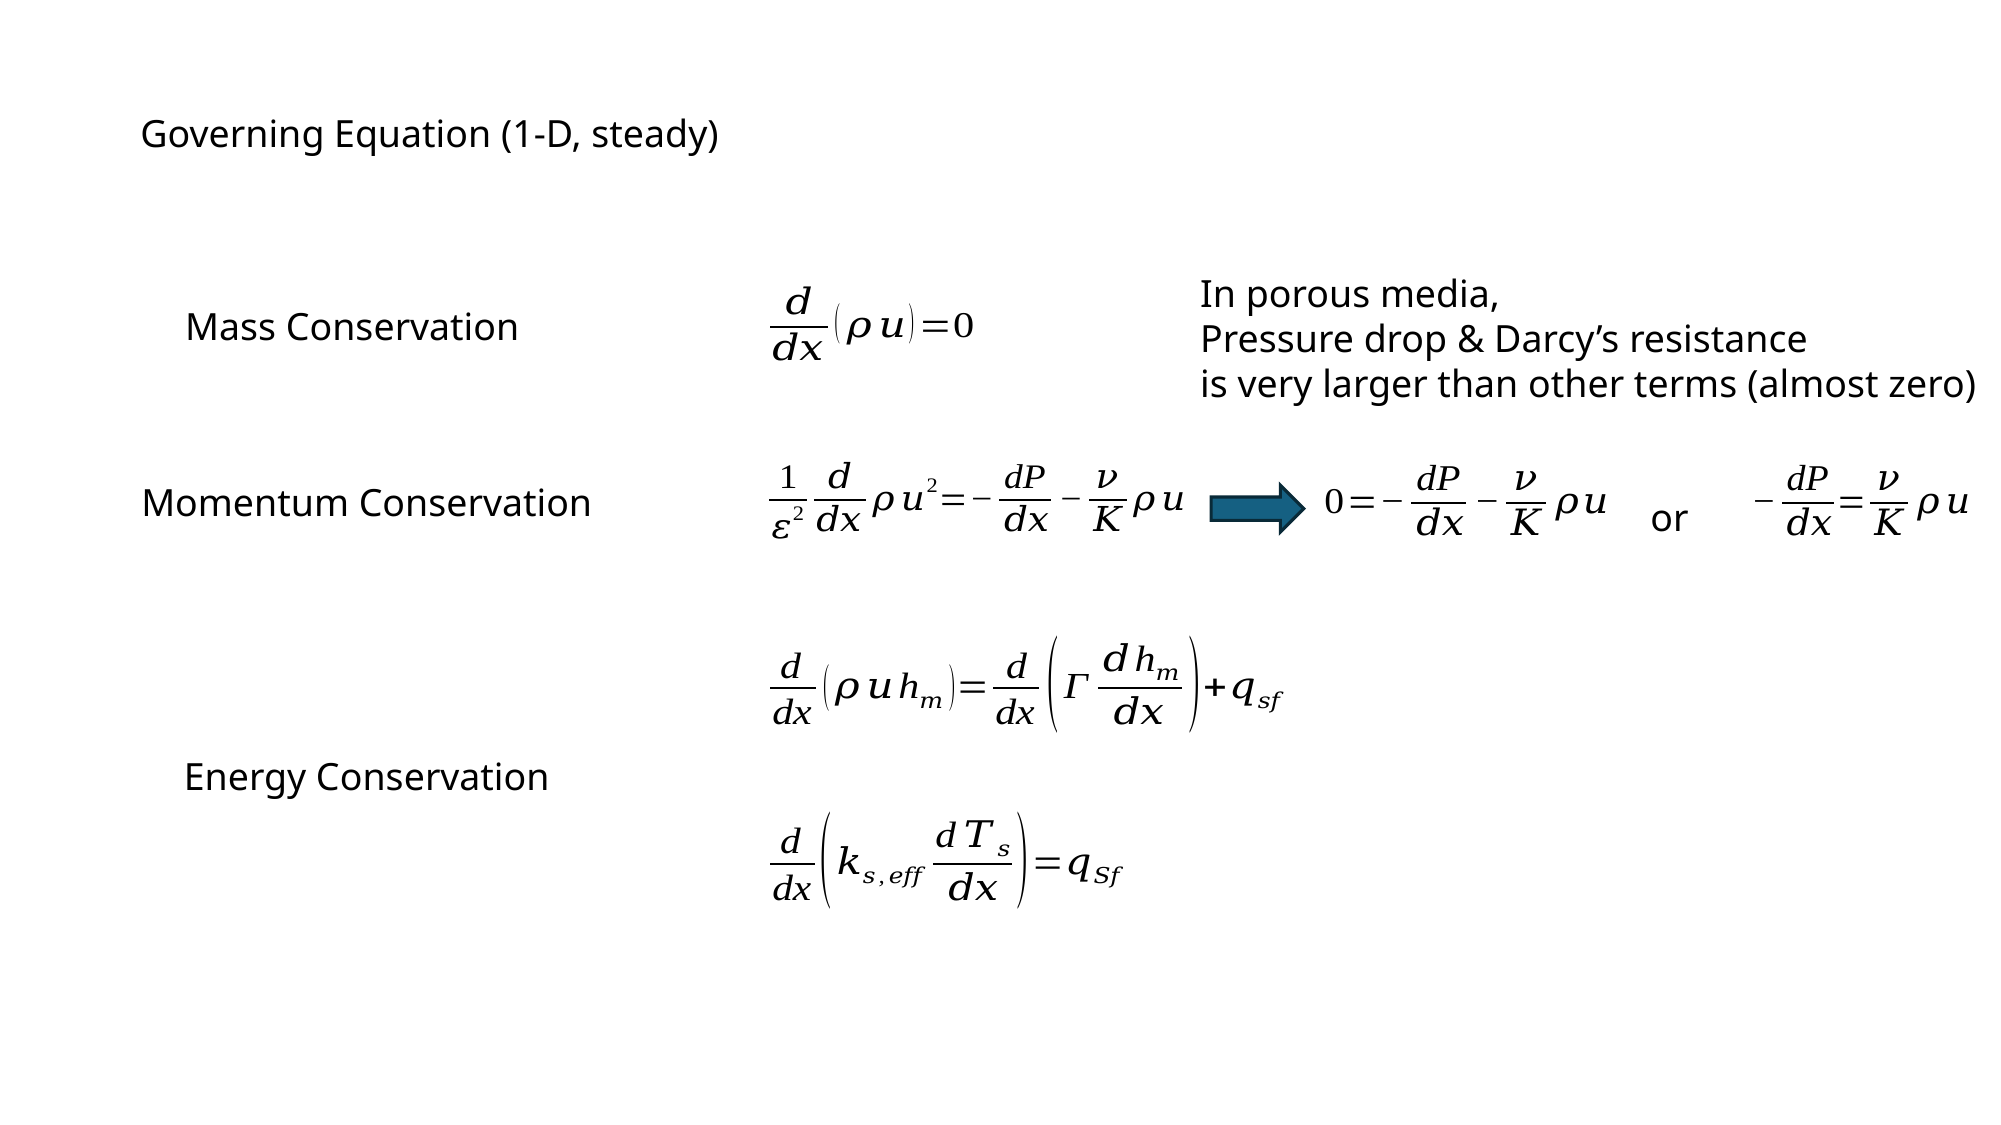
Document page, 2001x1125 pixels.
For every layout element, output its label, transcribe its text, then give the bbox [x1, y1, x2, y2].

text_box or [1635, 486, 1704, 547]
text_box [1209, 481, 1307, 536]
text_box Mass Conservation [170, 295, 535, 356]
text_box Energy Conservation [169, 745, 565, 806]
text_box Momentum Conservation [126, 471, 608, 532]
text_box Governing Equation (1-D, steady) [125, 102, 734, 163]
text_box In porous media, Pressure drop & Darcy’s resistance is very larger than other terms (almost zero) [1185, 262, 1991, 412]
